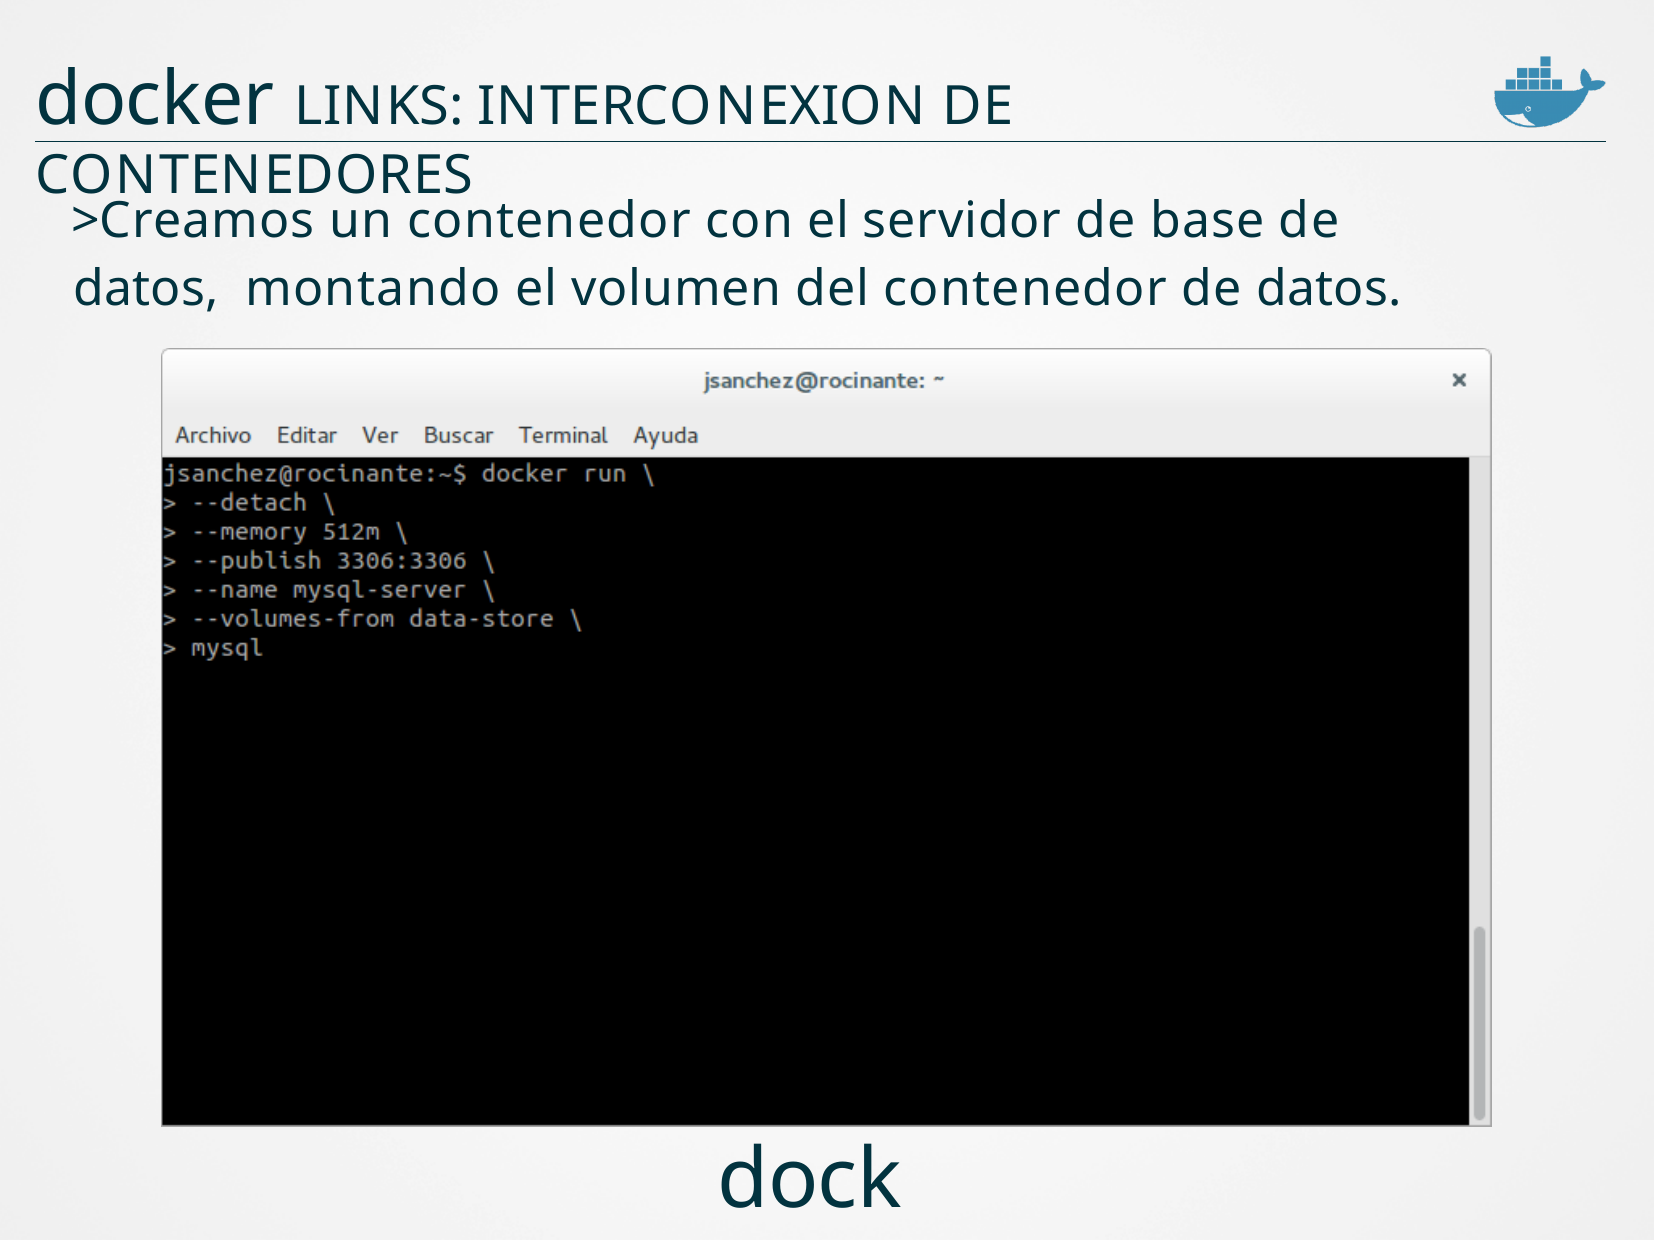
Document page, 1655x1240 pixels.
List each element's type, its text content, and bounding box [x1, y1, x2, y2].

picture [0, 0, 1654, 1240]
text_box Creamos un contenedor con el servidor de base de datos, montando el volumen del contenedor de datos. [71, 177, 1420, 316]
text_box docker [715, 1137, 940, 1240]
title docker LINKS: INTERCONEXION DE CONTENEDORES [33, 47, 1339, 257]
